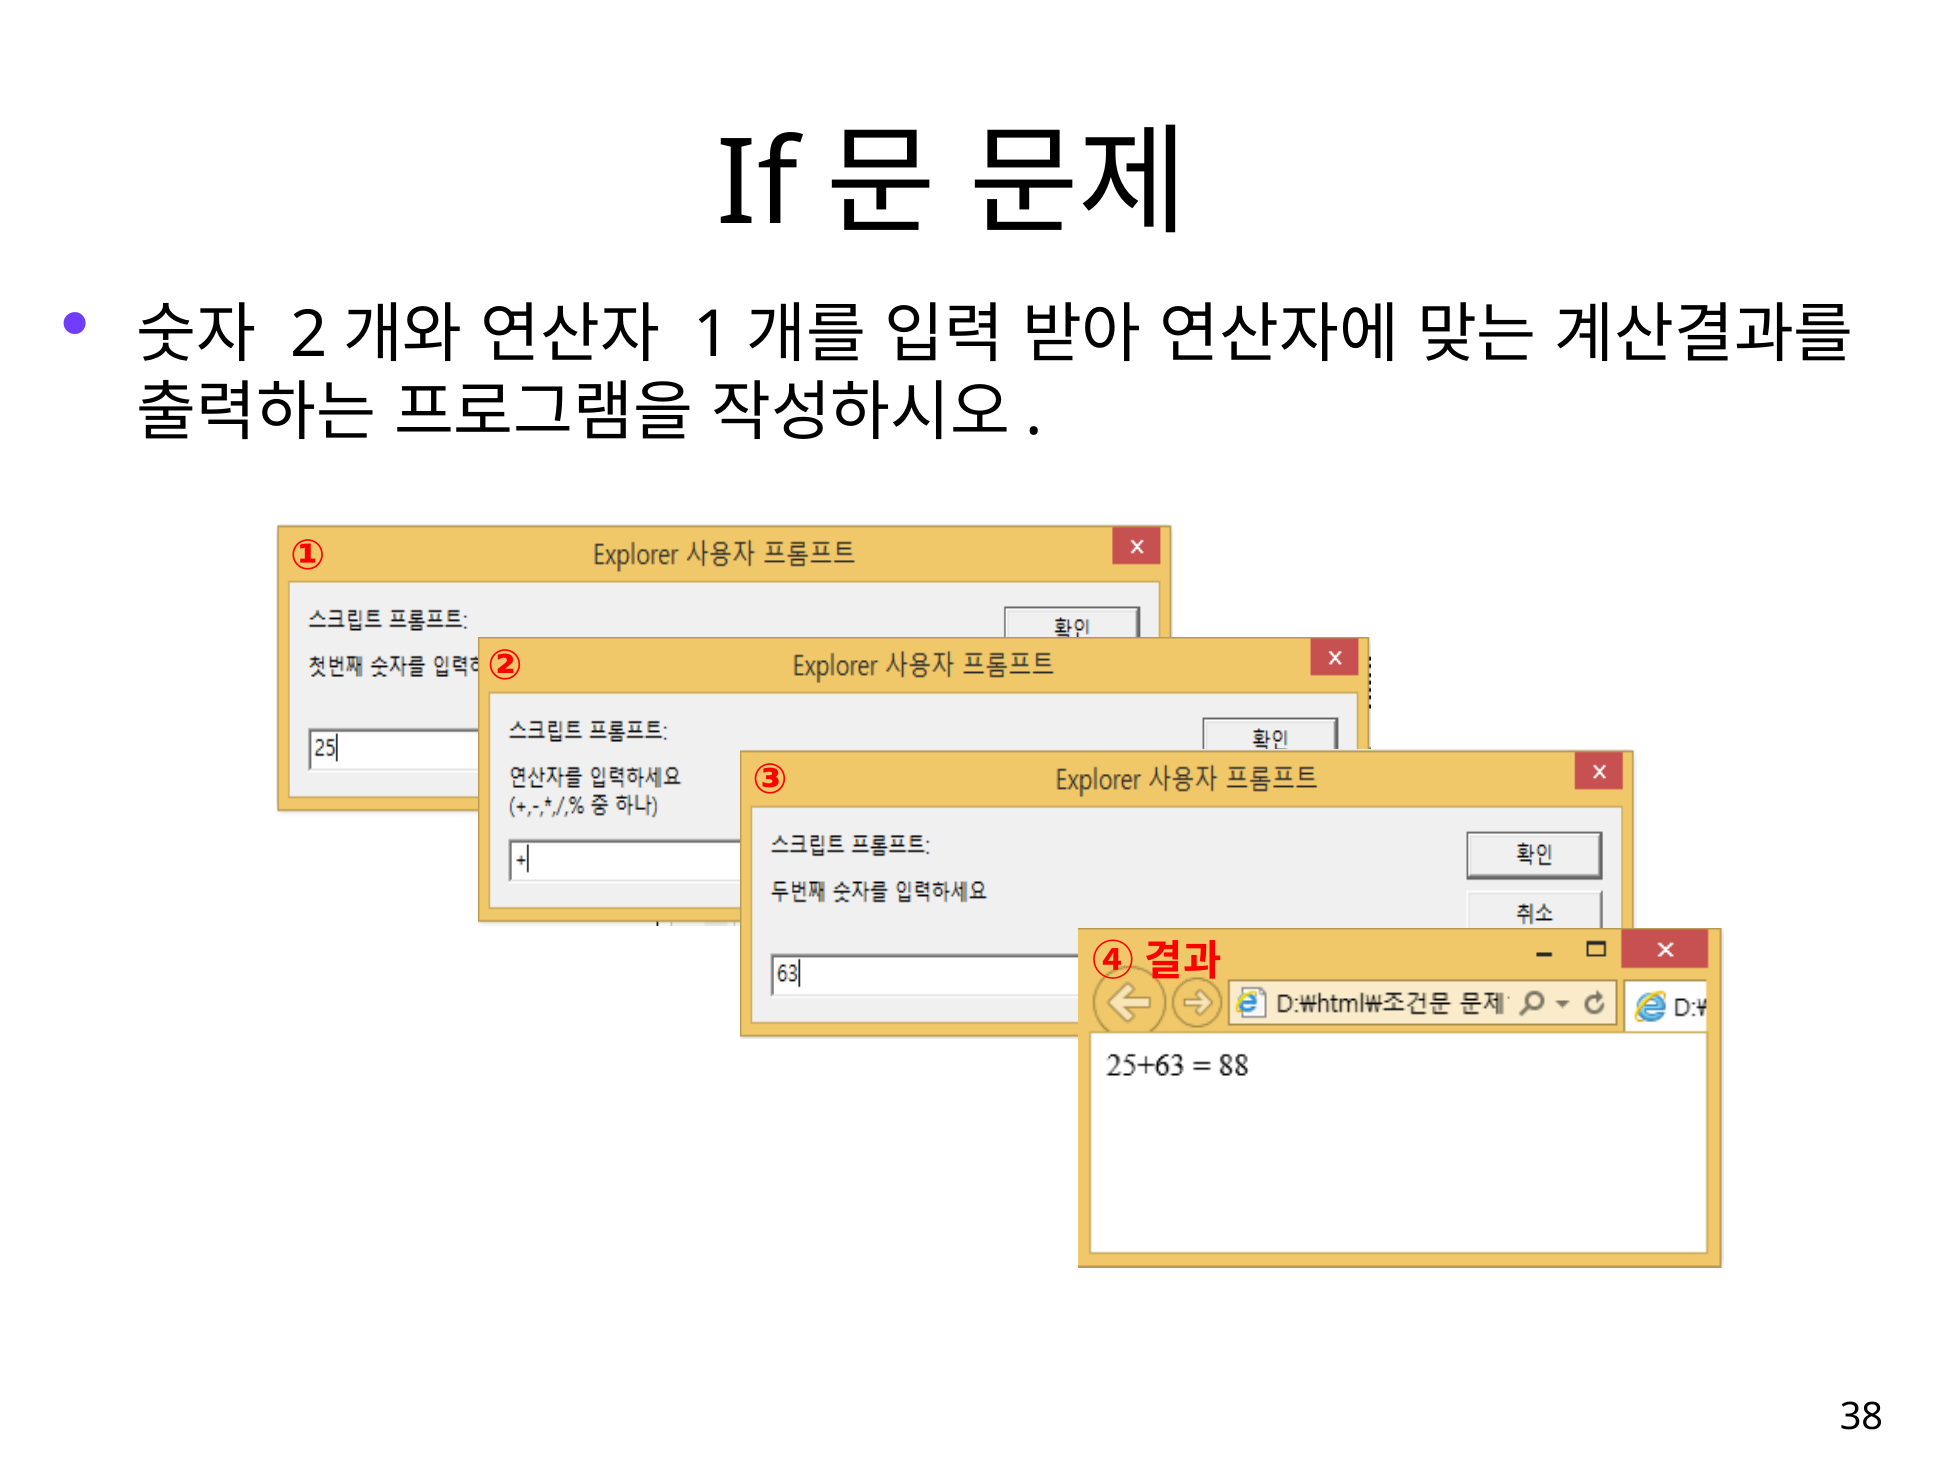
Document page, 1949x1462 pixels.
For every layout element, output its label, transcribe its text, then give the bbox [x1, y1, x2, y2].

slide_number 38 [1496, 1372, 1899, 1462]
title If문 문제 [156, 92, 1749, 255]
picture [275, 524, 1724, 1268]
text_box ① [275, 520, 341, 524]
list 숫자 2개와 연산자 1개를 입력 받아 연산자에 맞는 계산결과를 출력하는 프로그램을 작성하시오. [48, 284, 1897, 1343]
